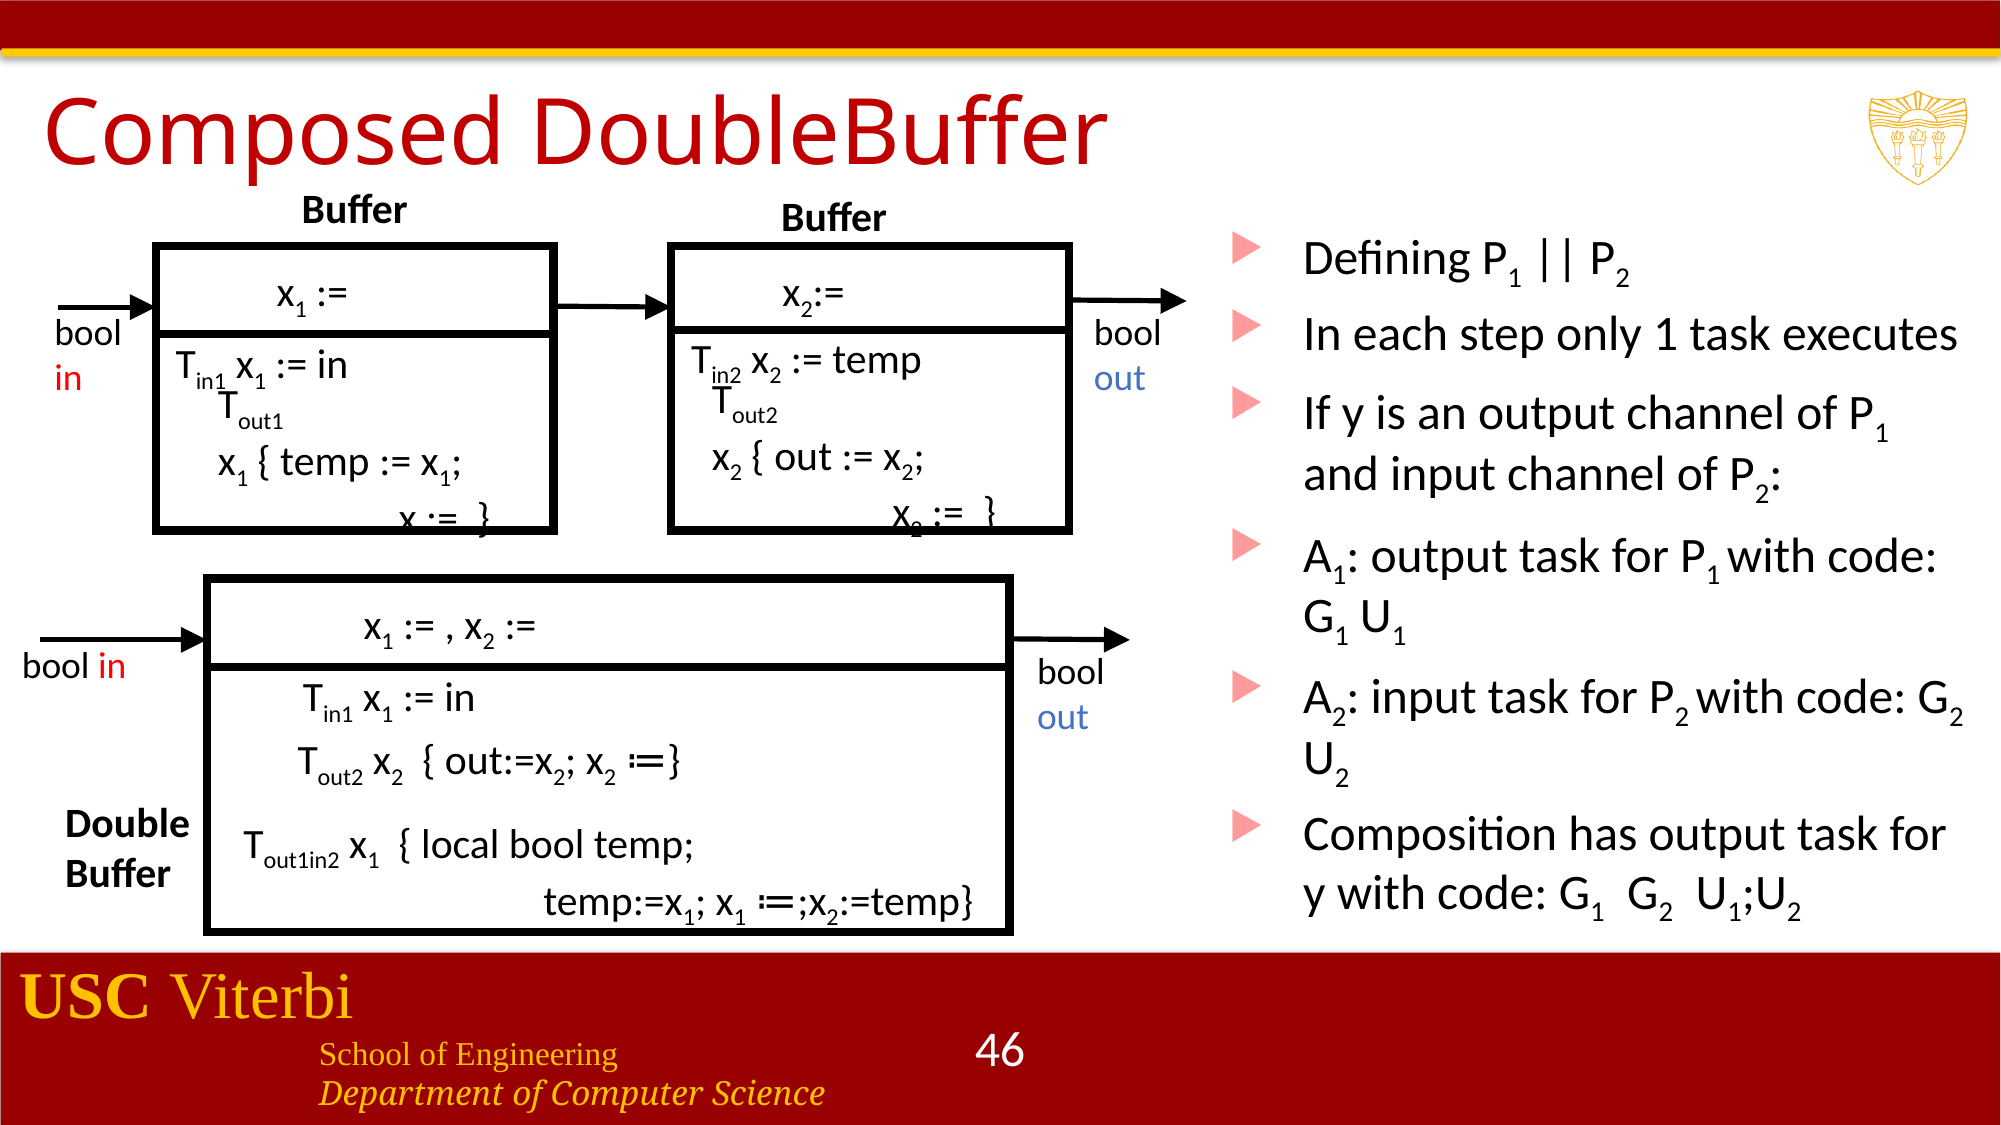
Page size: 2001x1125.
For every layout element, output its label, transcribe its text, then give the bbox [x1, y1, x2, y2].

slide_number 46 [774, 1016, 1225, 1077]
text_box bool in [7, 633, 221, 694]
text_box [206, 667, 1010, 933]
title Composed DoubleBuffer [27, 70, 1819, 199]
text_box bool out [1022, 639, 1147, 745]
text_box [39, 174, 1204, 537]
picture [1836, 76, 2000, 199]
text_box [206, 577, 1010, 666]
text_box Double Buffer [50, 788, 206, 903]
